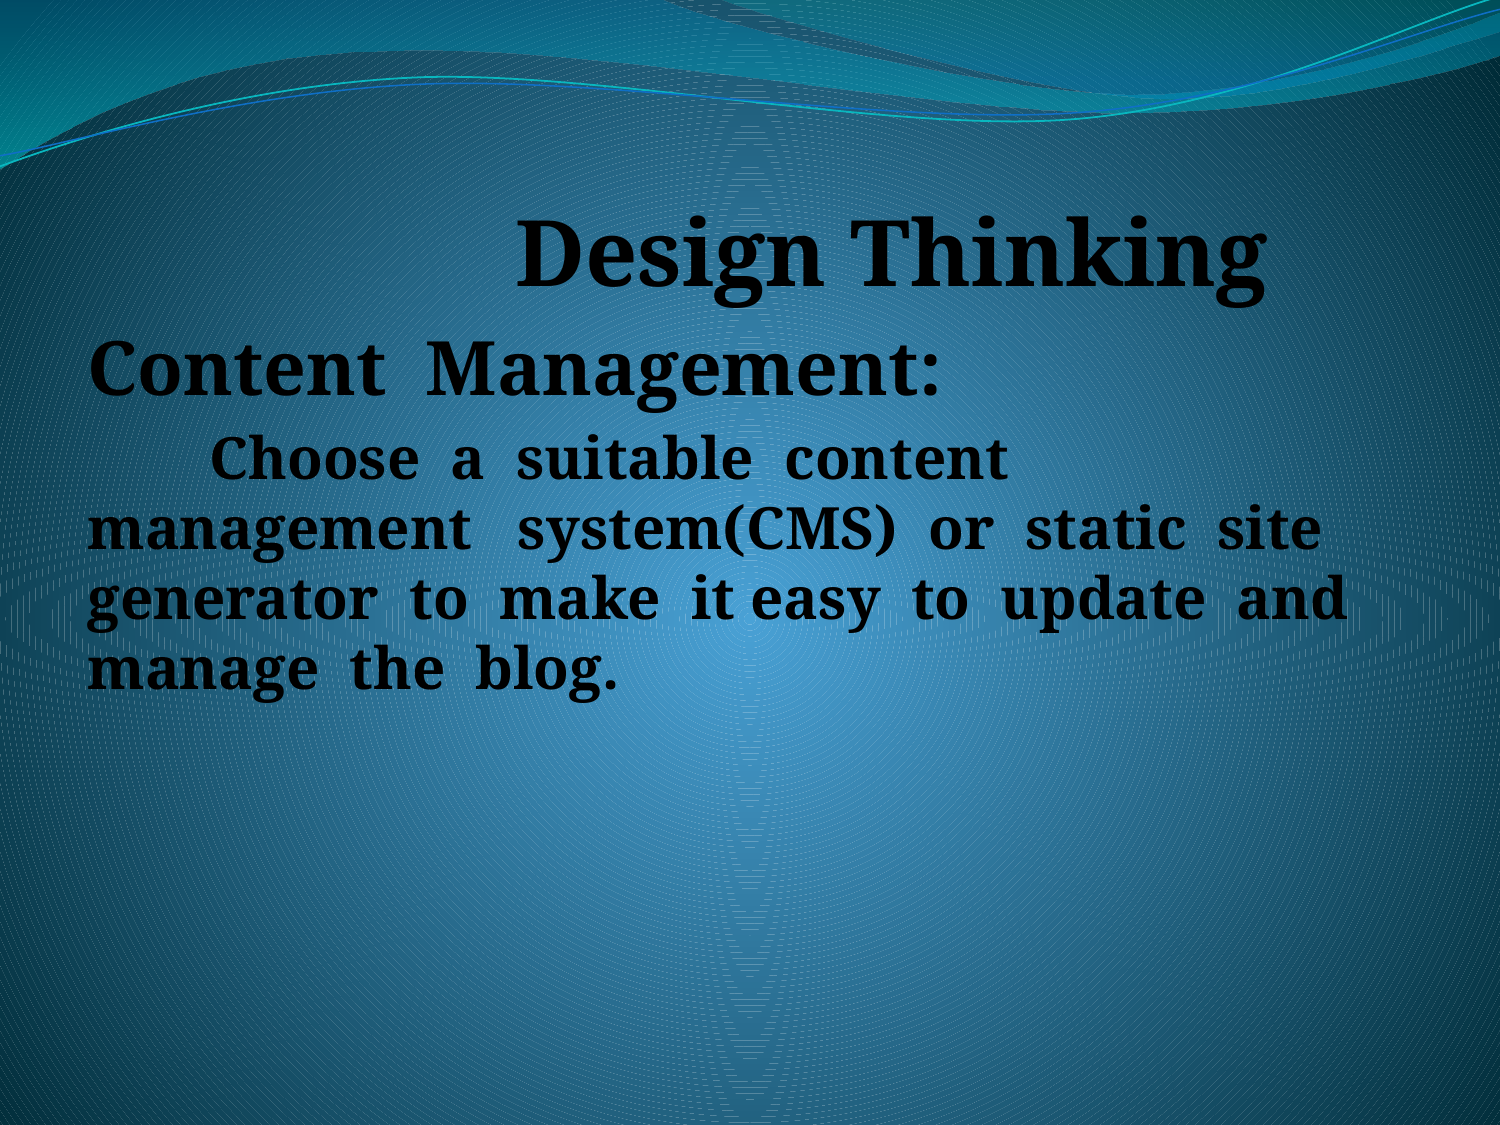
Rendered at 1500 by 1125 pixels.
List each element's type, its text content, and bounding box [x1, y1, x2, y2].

subtitle Design Thinking Content Management: Choose a suitable content management system(CMS) or static site generator to make it easy to update and manage the blog. [87, 187, 1376, 818]
